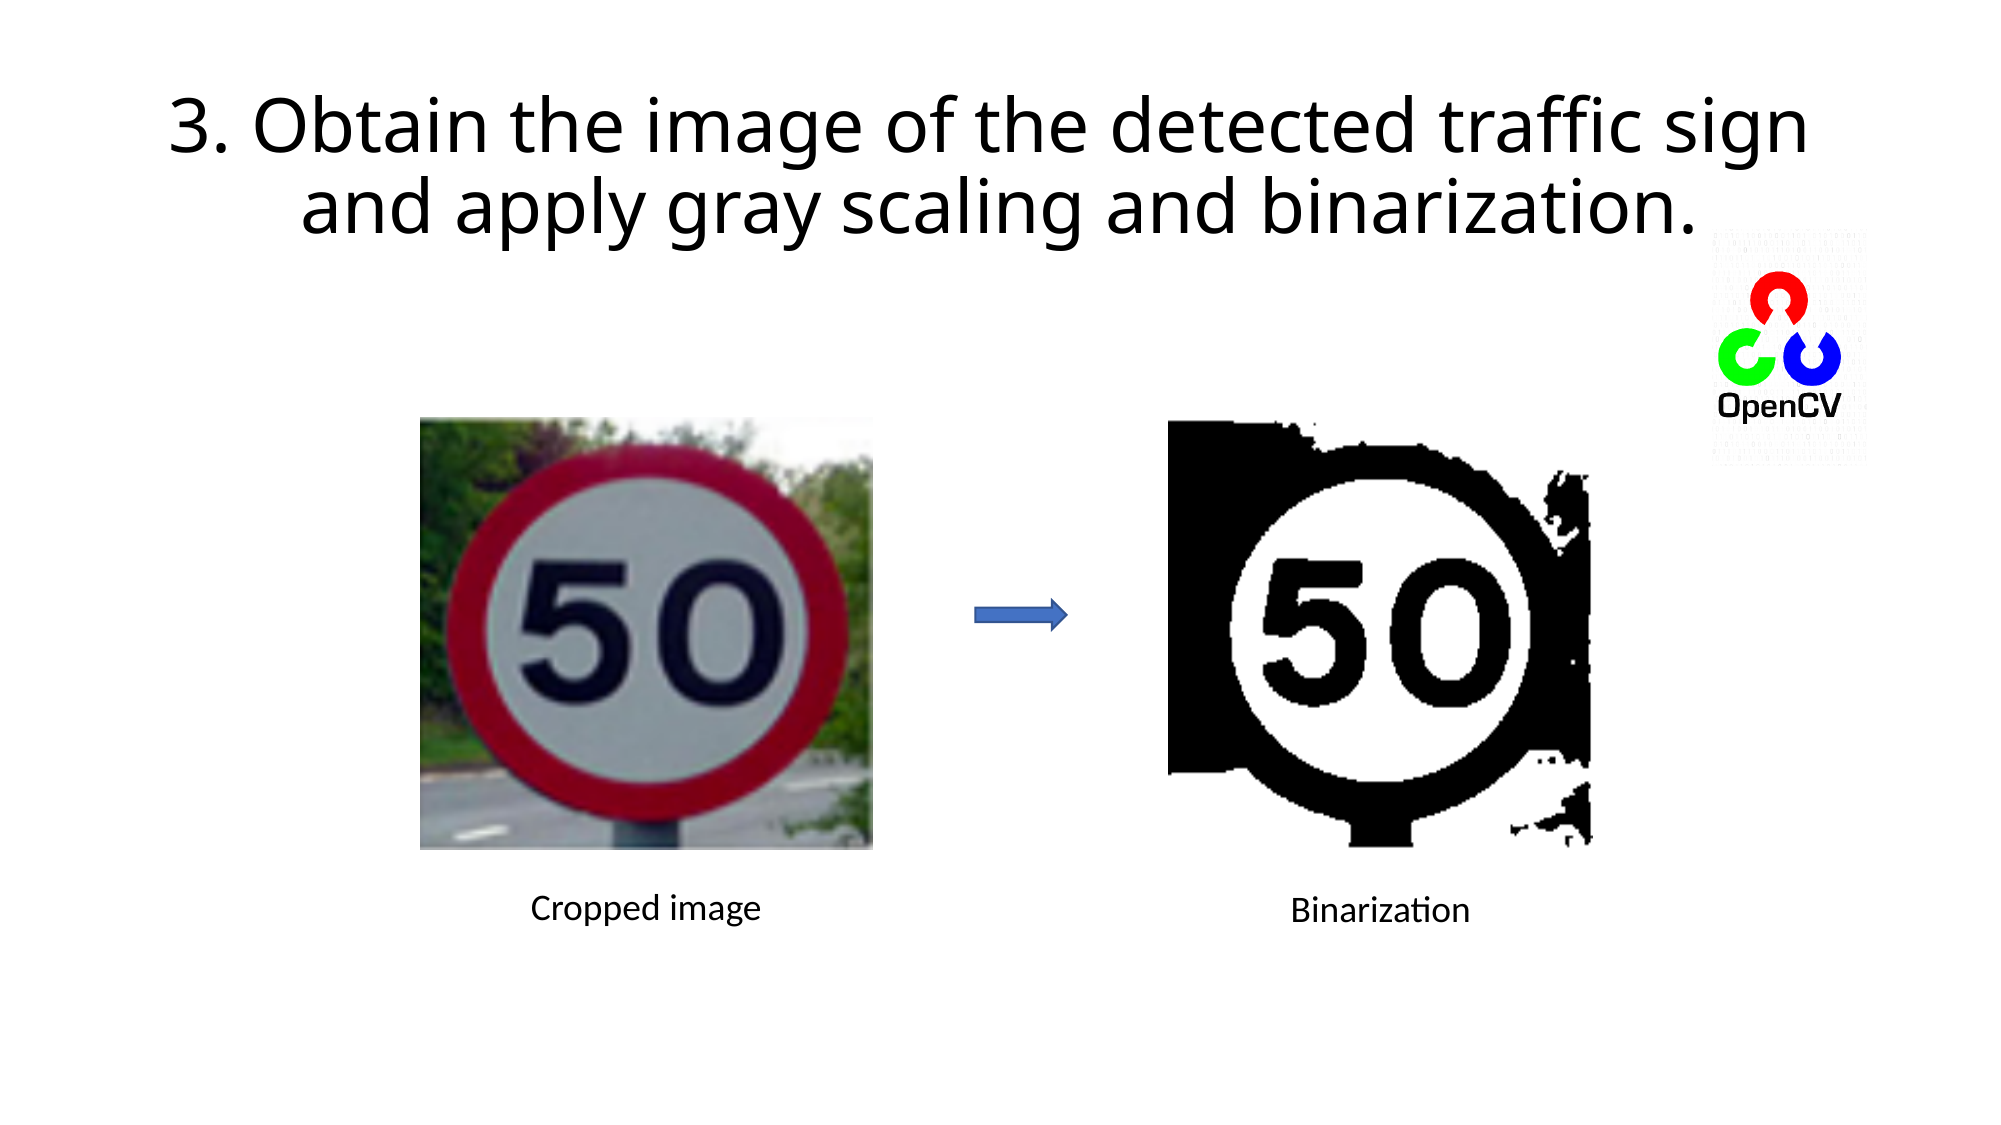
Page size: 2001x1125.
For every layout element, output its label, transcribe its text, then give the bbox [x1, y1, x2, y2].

title 3. Obtain the image of the detected traffic sign and apply gray scaling and binarization. [137, 59, 1863, 278]
text_box Binarization [1154, 877, 1608, 938]
text_box [974, 597, 1068, 632]
picture [1168, 417, 1593, 850]
text_box Cropped image [420, 875, 873, 936]
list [420, 417, 873, 850]
picture [1712, 229, 1868, 466]
